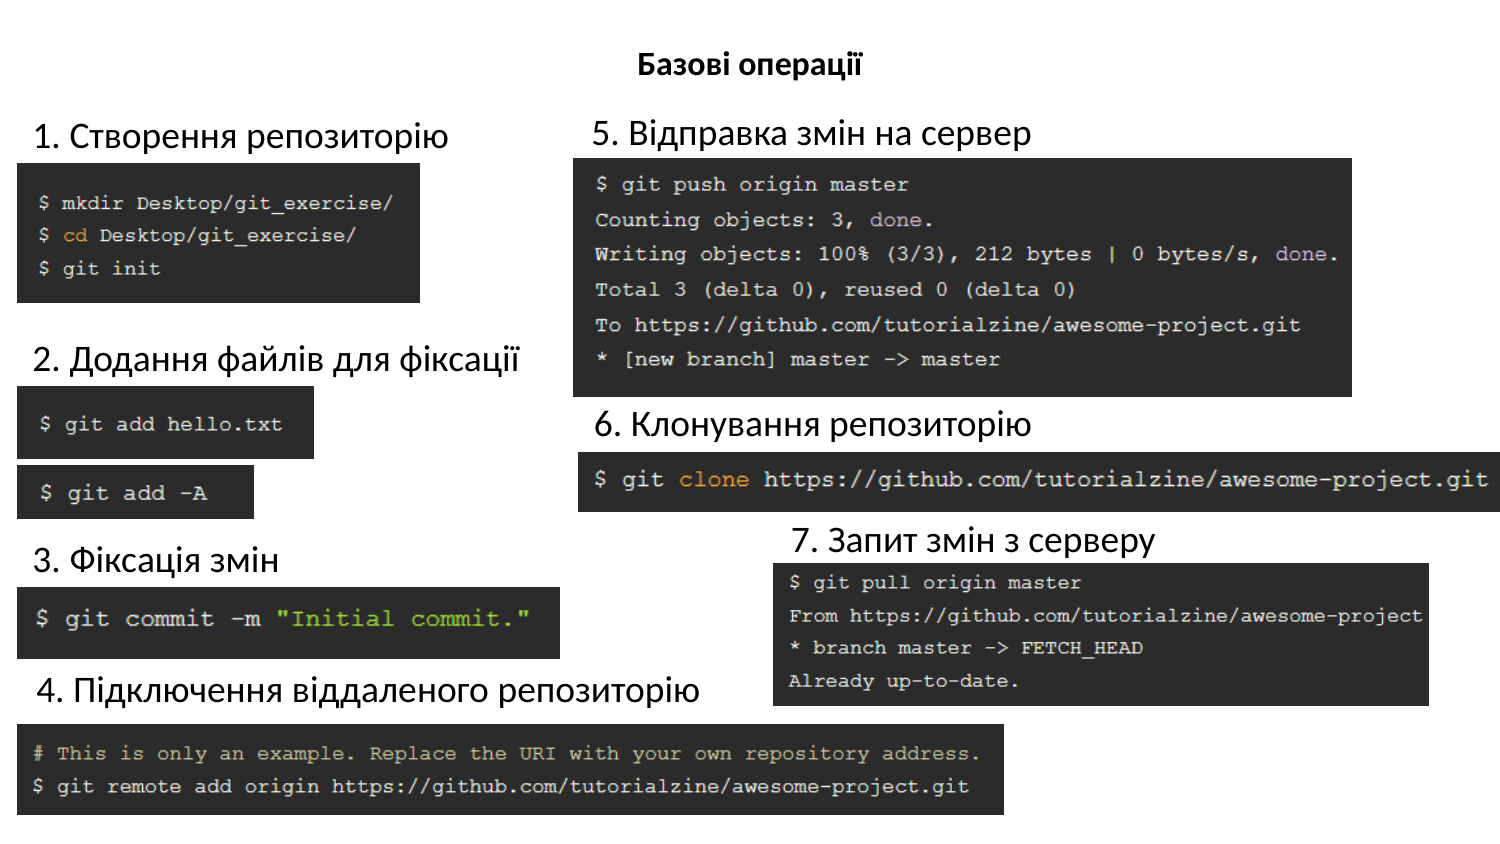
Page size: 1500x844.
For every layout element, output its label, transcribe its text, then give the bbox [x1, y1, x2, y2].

text_box 5. Відправка змін на сервер [576, 100, 1048, 157]
text_box 7. Запит змін з серверу [776, 520, 1172, 561]
text_box 1. Створення репозиторію [17, 104, 479, 164]
text_box 6. Клонування репозиторію [579, 404, 1048, 450]
title Базові операції [75, 33, 1425, 90]
picture [17, 386, 314, 459]
picture [17, 586, 561, 660]
picture [17, 465, 255, 520]
picture [578, 452, 1500, 512]
picture [17, 163, 420, 303]
text_box 2. Додання файлів для фіксації [17, 327, 538, 387]
text_box 4. Підключення віддаленого репозиторію [21, 658, 716, 718]
picture [17, 724, 1005, 815]
picture [573, 158, 1352, 397]
picture [773, 563, 1429, 706]
text_box 3. Фіксація змін [17, 527, 325, 586]
